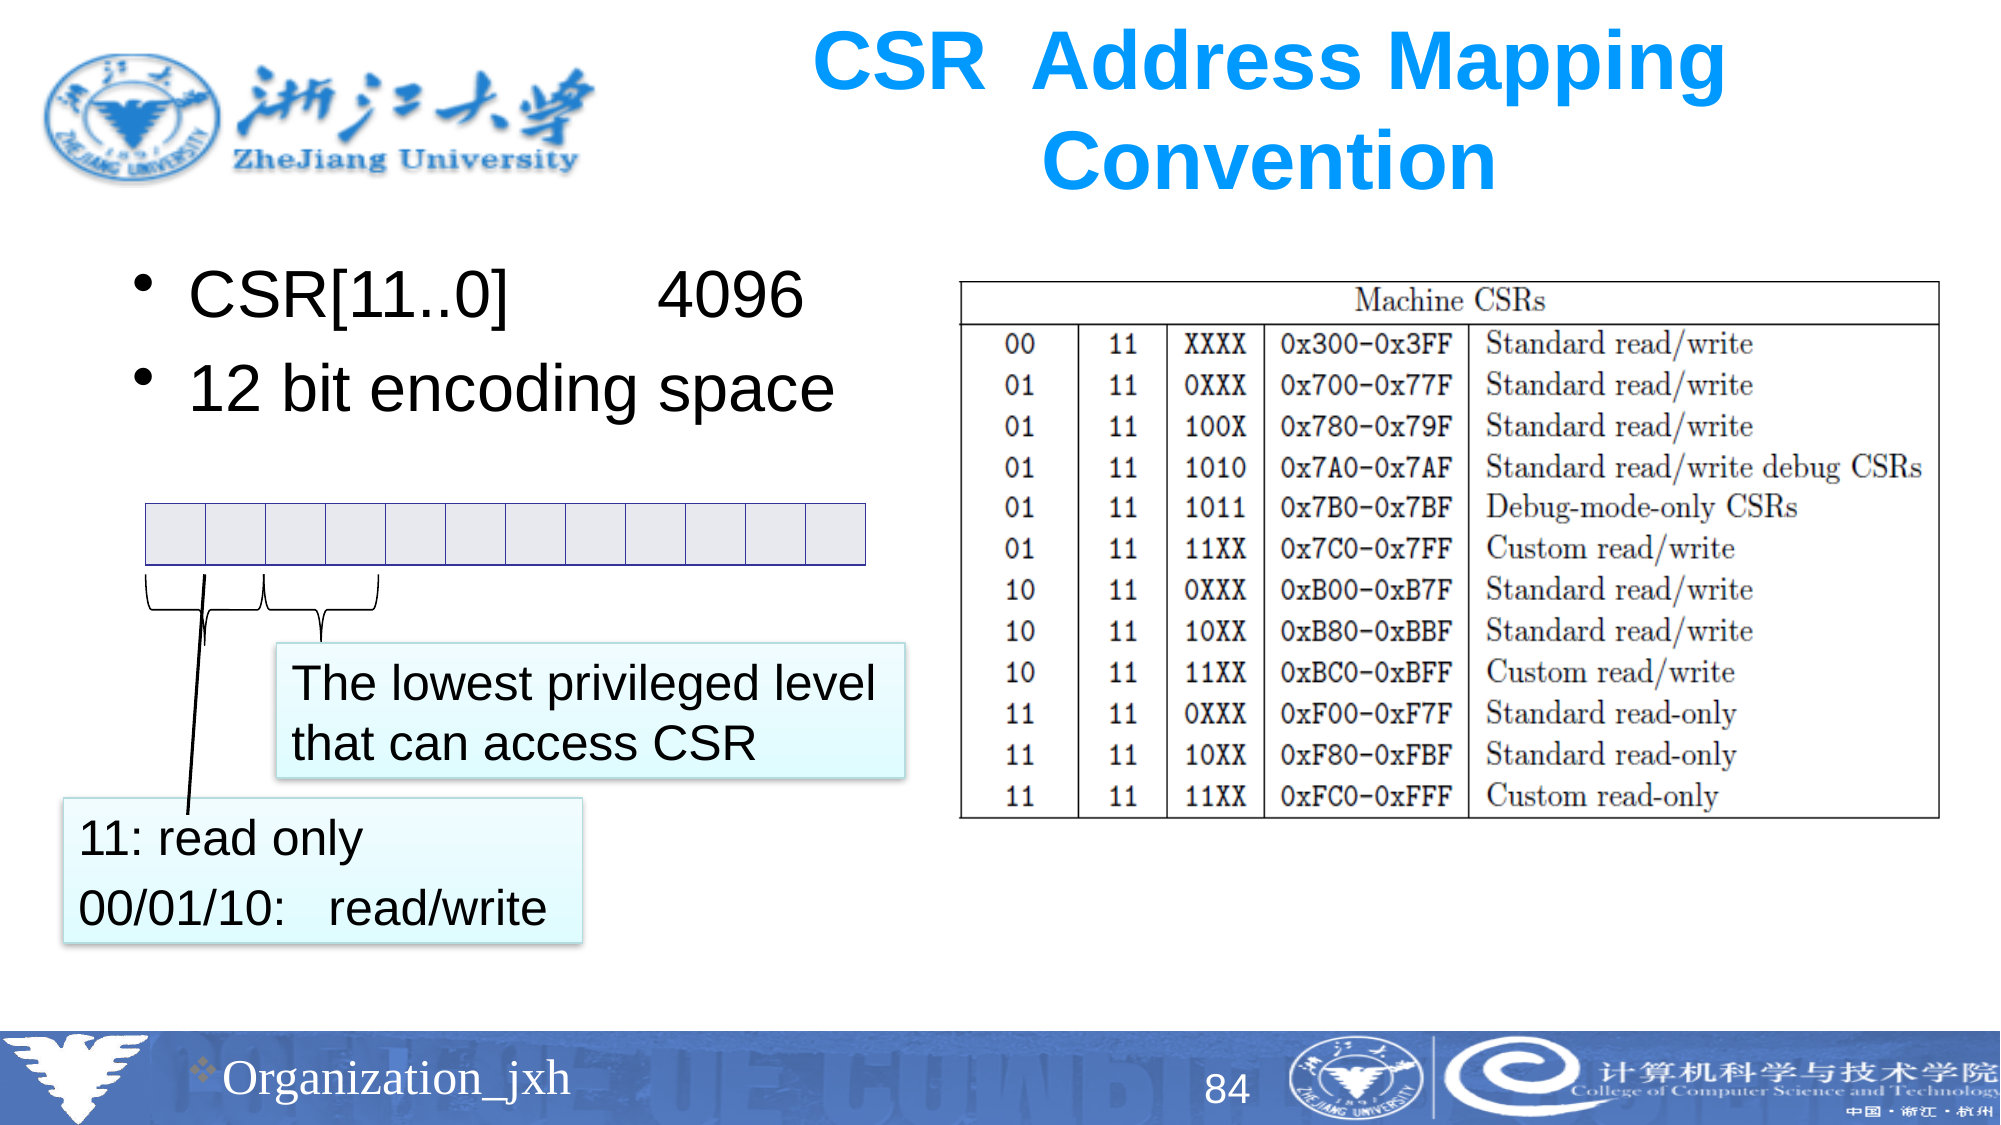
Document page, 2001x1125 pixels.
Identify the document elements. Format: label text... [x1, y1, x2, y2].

table_header [206, 504, 265, 564]
table_header [746, 504, 805, 564]
text_box 11: read only 00/01/10: read/write [63, 797, 583, 944]
picture [31, 46, 604, 188]
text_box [187, 644, 205, 816]
list CSR[11..0] 4096 12 bit encoding space [117, 243, 1918, 1027]
title CSR Address Mapping Convention [624, 13, 1916, 200]
text_box [144, 574, 203, 613]
table_header [806, 504, 865, 564]
table_header [386, 504, 445, 564]
text_box The lowest privileged level that can access CSR [276, 642, 906, 779]
table_header [626, 504, 685, 564]
table_header [326, 504, 385, 564]
table_header [506, 504, 565, 564]
text_box [262, 574, 380, 641]
table_header [686, 504, 745, 564]
text_box [203, 574, 264, 646]
picture [944, 281, 1960, 847]
picture [0, 1031, 2000, 1125]
table_header [446, 504, 505, 564]
table_header [566, 504, 625, 564]
table_header [146, 504, 205, 564]
table_header [266, 504, 325, 564]
